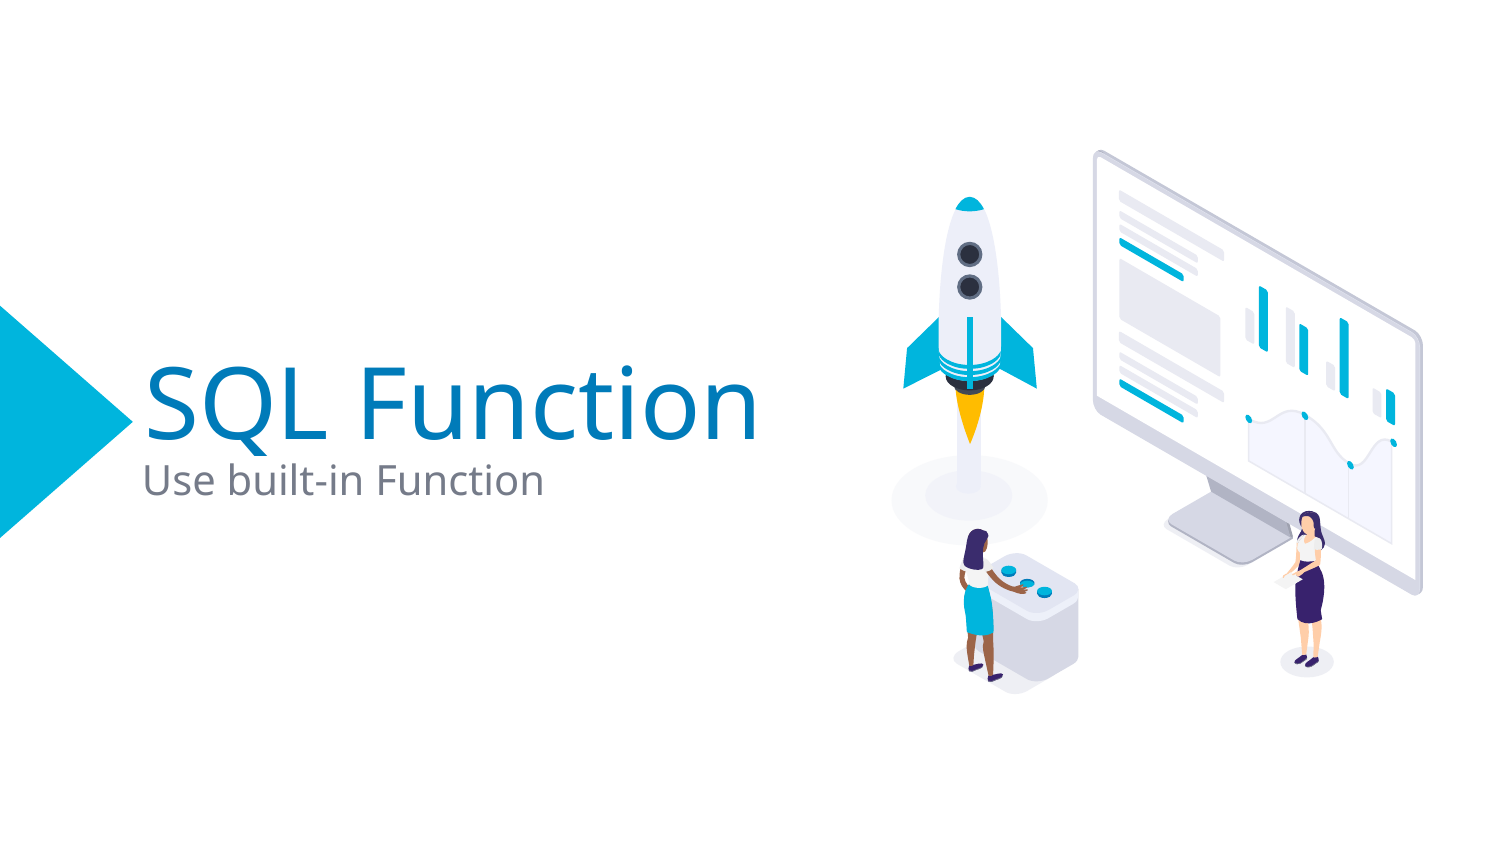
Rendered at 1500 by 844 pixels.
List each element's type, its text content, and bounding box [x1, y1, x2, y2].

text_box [891, 149, 1424, 695]
title SQL Function [144, 268, 886, 449]
subtitle Use built-in Function [141, 449, 886, 513]
